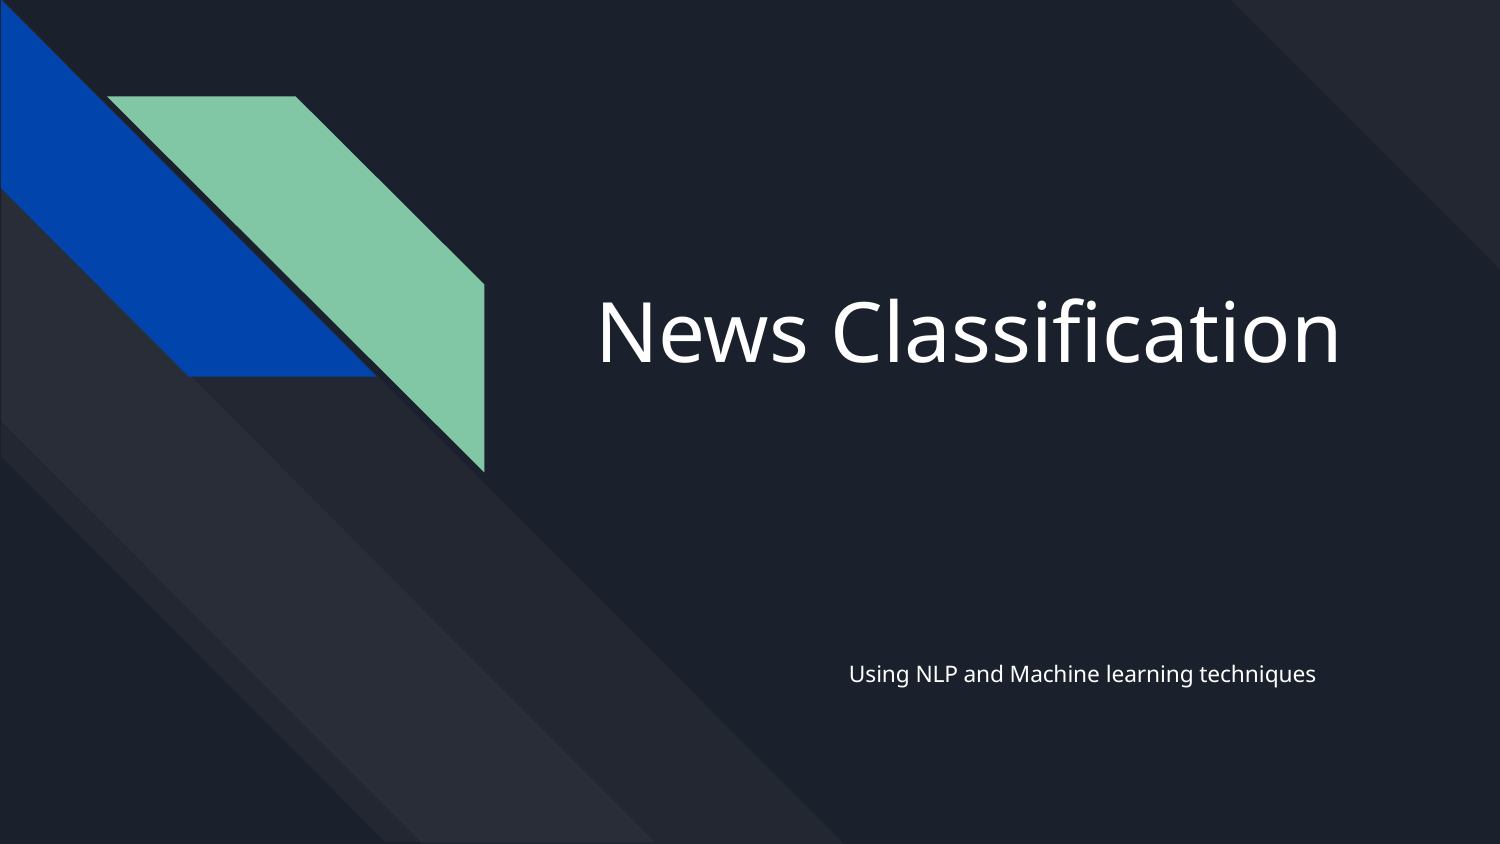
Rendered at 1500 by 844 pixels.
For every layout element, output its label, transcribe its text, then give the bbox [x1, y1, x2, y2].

subtitle Using NLP and Machine learning techniques [833, 643, 1404, 727]
title News Classification [580, 258, 1404, 518]
